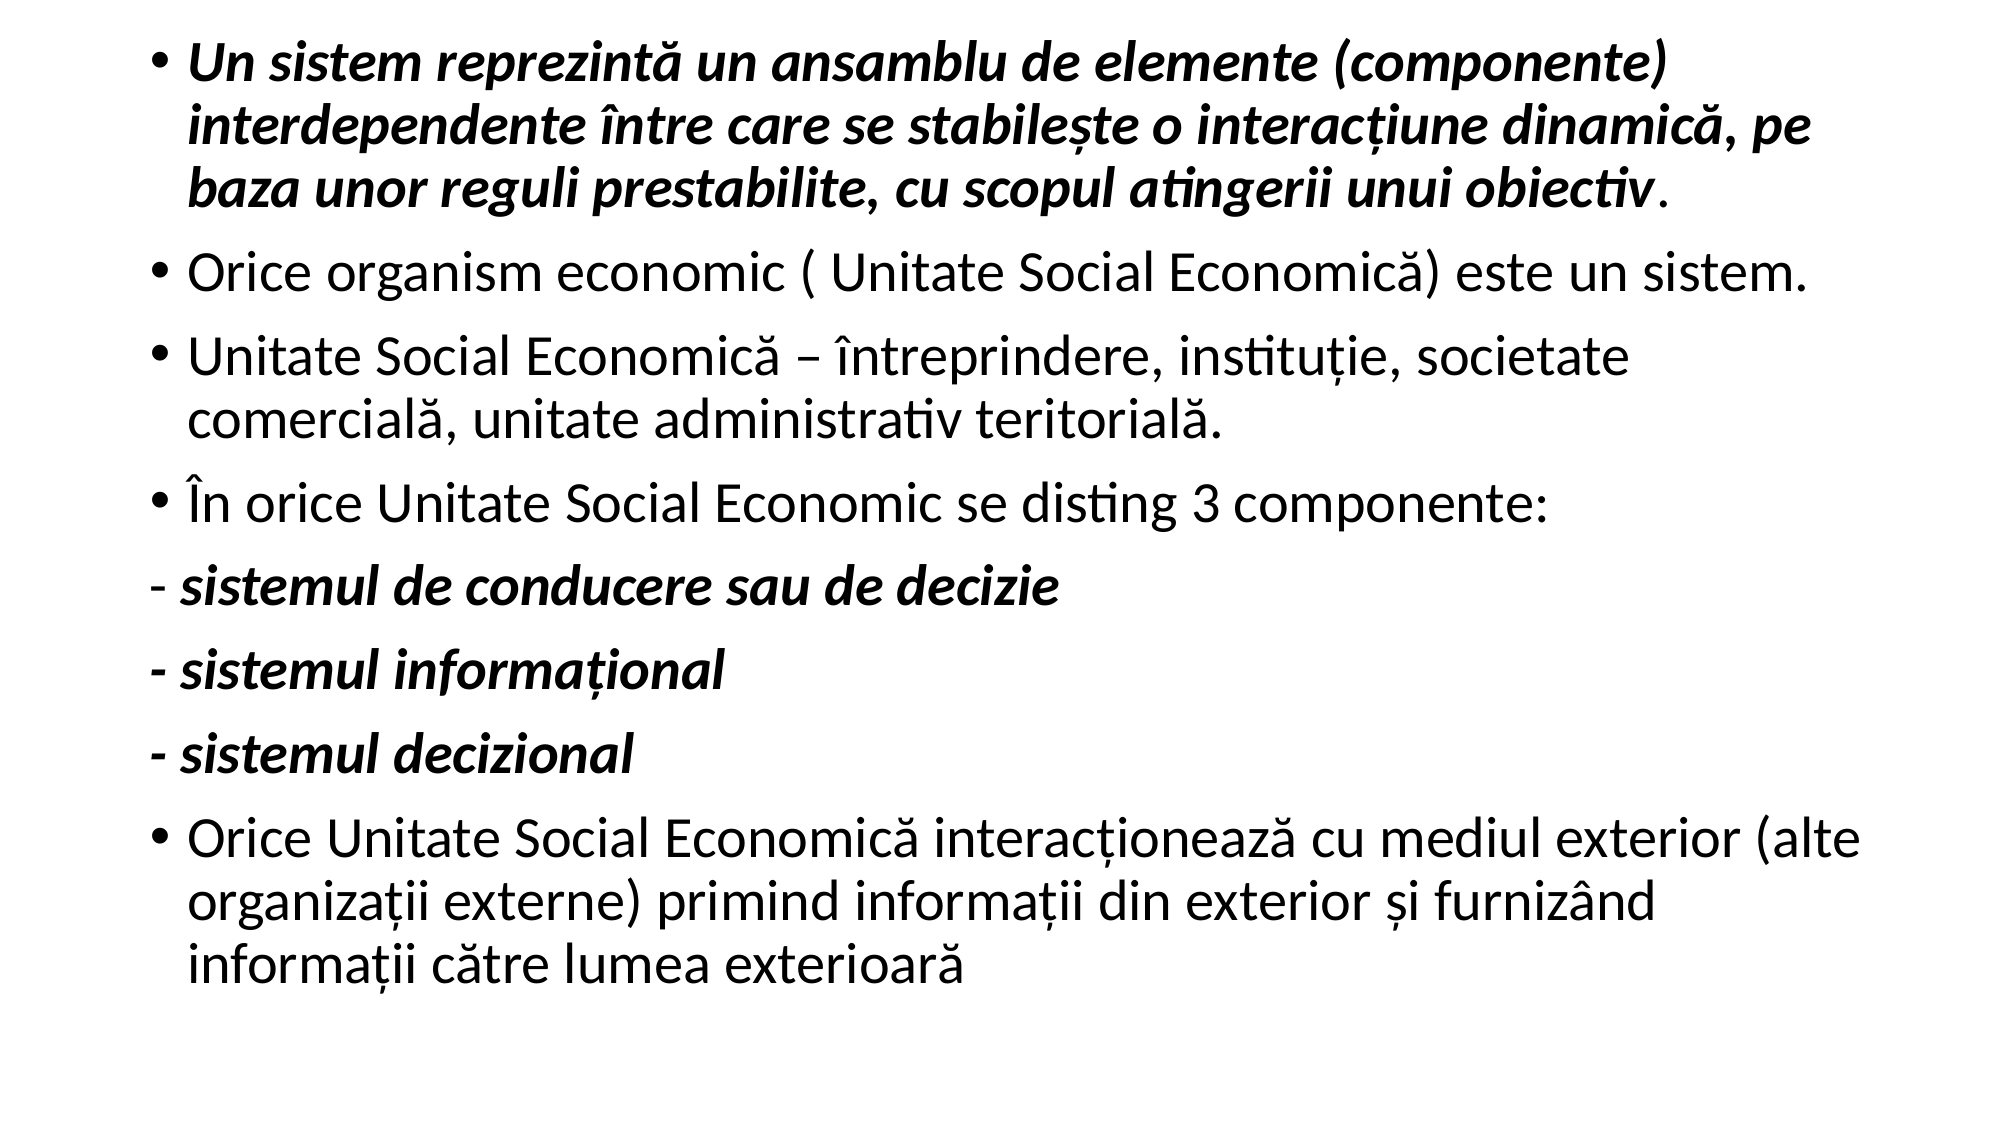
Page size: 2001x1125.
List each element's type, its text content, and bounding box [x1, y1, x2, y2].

list Un sistem reprezintă un ansamblu de elemente (componente) interdependente între care se stabileşte o interacţiune dinamică, pe baza unor reguli prestabilite, cu scopul atingerii unui obiectiv. Orice organism economic ( Unitate Social Economică) este un sistem. Unitate Social Economică – întreprindere, instituţie, societate comercială, unitate administrativ teritorială. În orice Unitate Social Economic se disting 3 componente: - sistemul de conducere sau de decizie - sistemul informaţional - sistemul decizional Orice Unitate Social Economică interacţionează cu mediul exterior (alte organizaţii externe) primind informaţii din exterior şi furnizând informaţii către lumea exterioară [134, 23, 1909, 1083]
